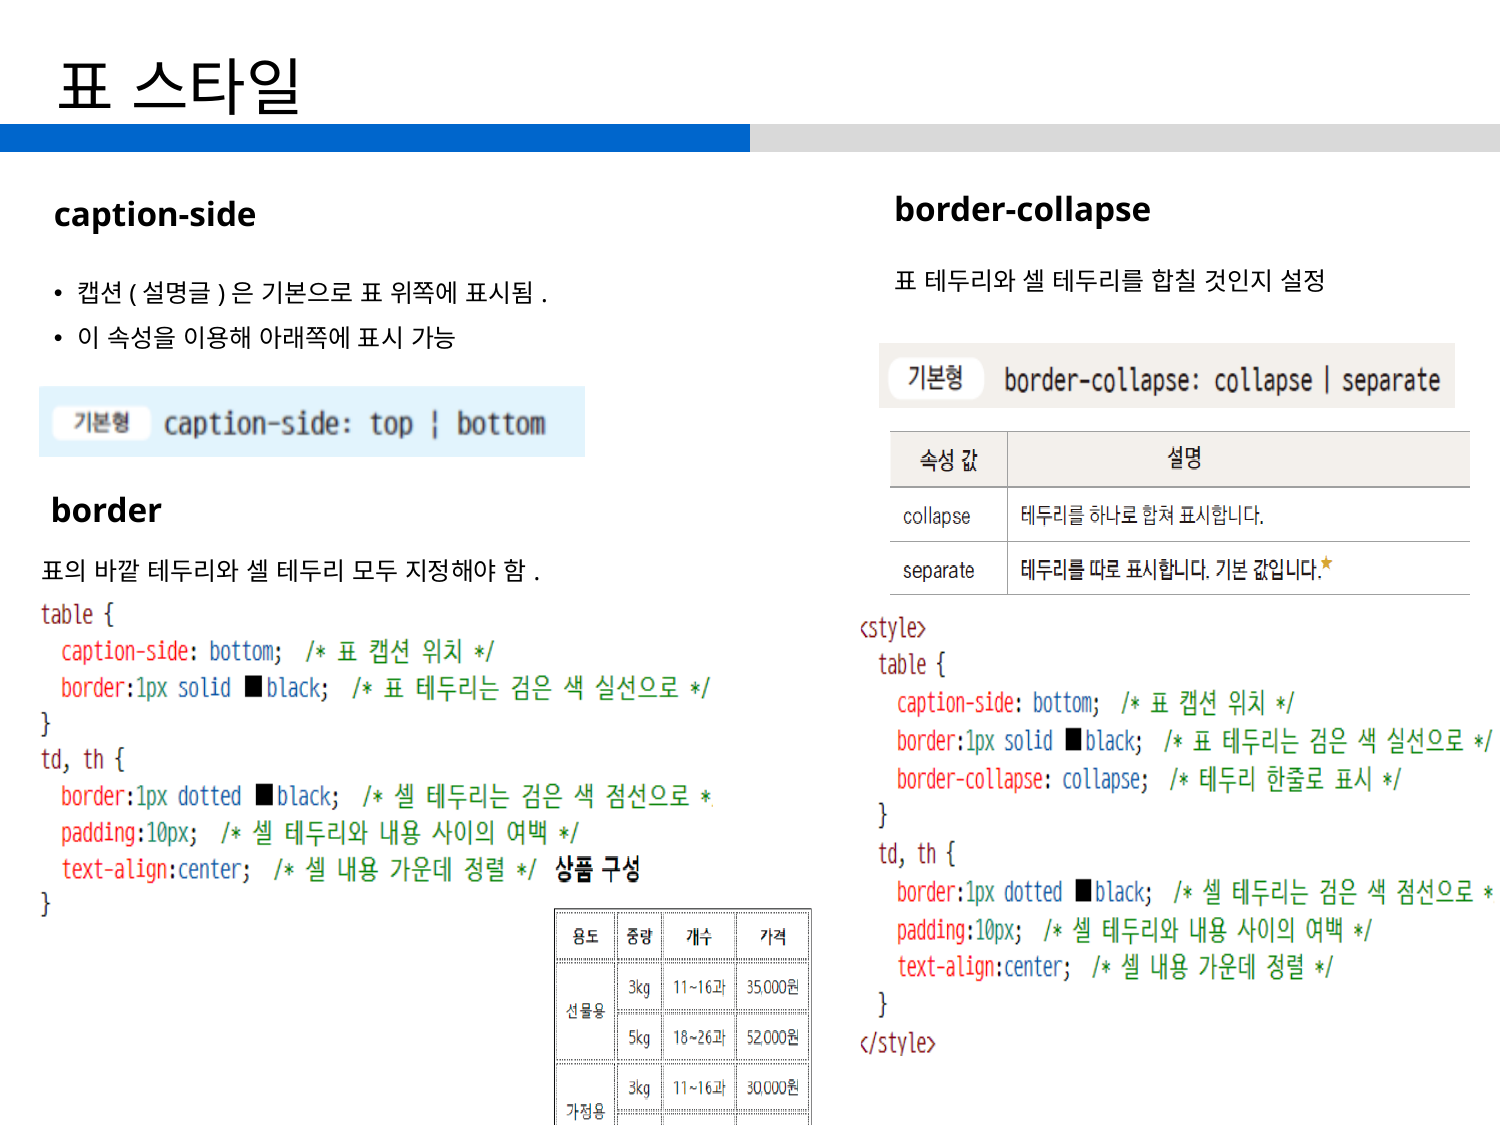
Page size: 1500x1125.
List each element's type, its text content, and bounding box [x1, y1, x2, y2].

text_box border [35, 481, 363, 533]
picture [38, 386, 585, 457]
picture [13, 598, 825, 1125]
text_box 표의 바깥 테두리와 셀 테두리 모두 지정해야 함. [26, 533, 687, 593]
text_box 표 테두리와 셀 테두리를 합칠 것인지 설정 [879, 243, 1475, 304]
text_box caption-side [39, 185, 367, 241]
text_box border-collapse [879, 180, 1207, 235]
text_box 캡션(설명글)은 기본으로 표 위쪽에 표시됨. 이 속성을 이용해 아래쪽에 표시 가능 [39, 255, 699, 360]
picture [860, 343, 1495, 1056]
title 표 스타일 [41, 42, 1459, 128]
